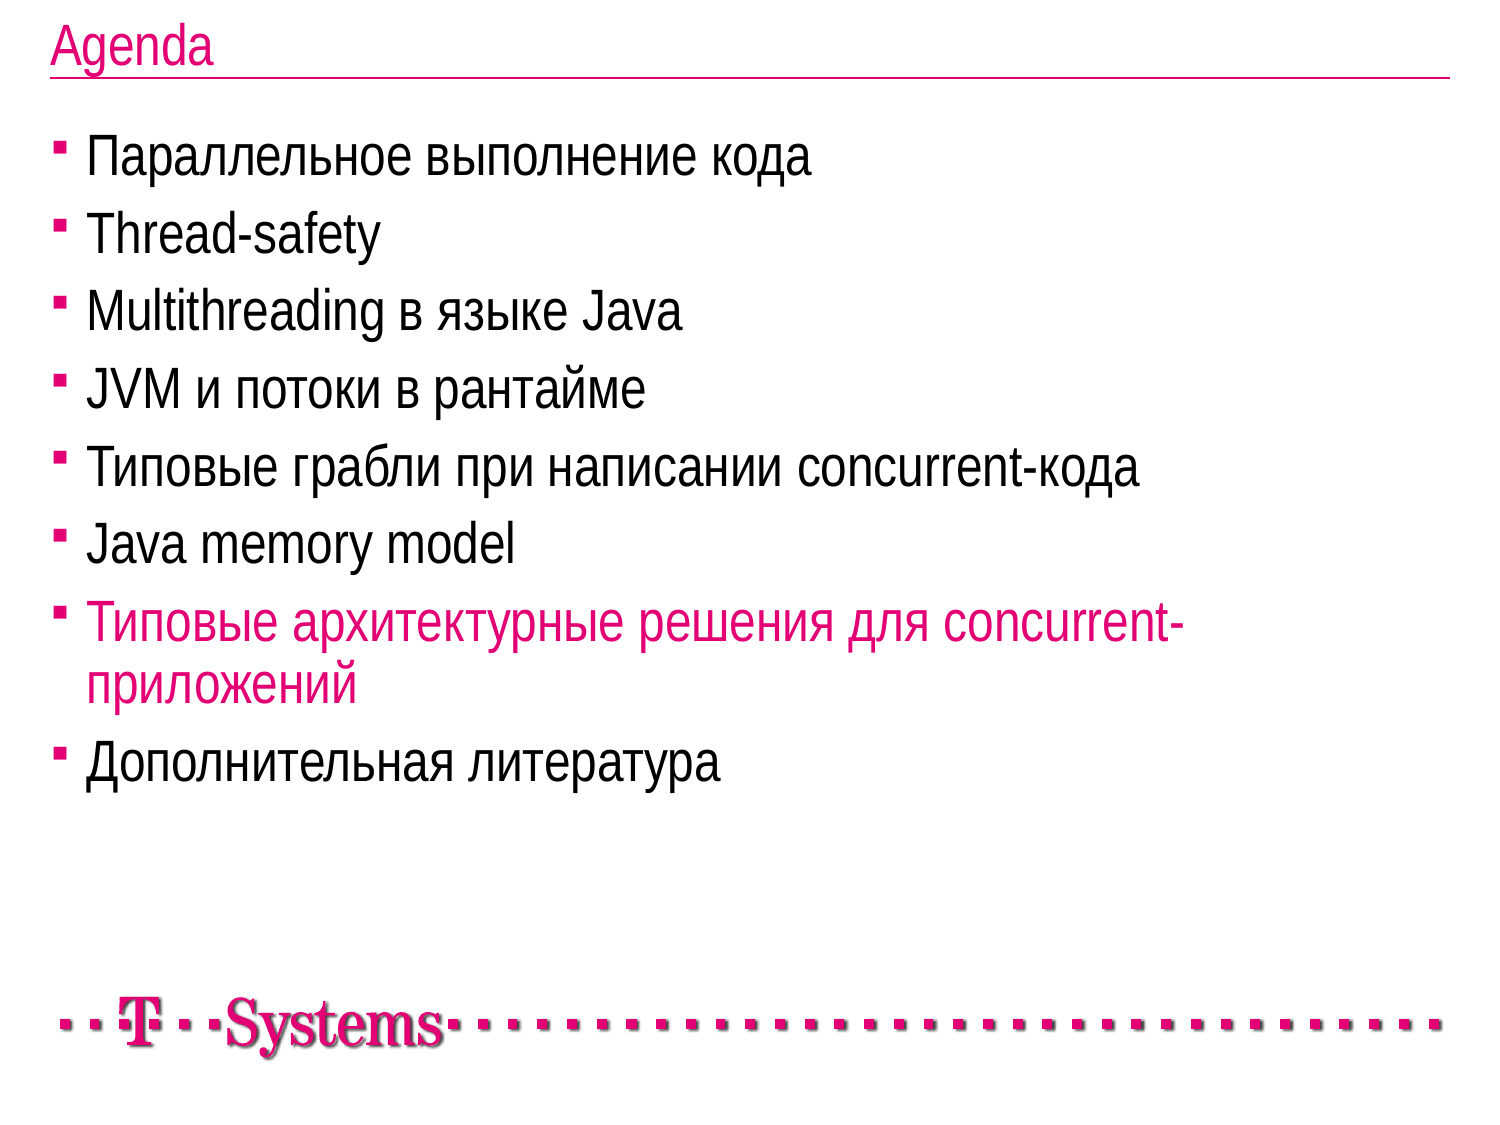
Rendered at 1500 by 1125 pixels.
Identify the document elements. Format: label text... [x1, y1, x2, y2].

title Agenda [50, 14, 1450, 91]
list Параллельное выполнение кода Thread-safety Multithreading в языке Java JVM и потоки в рантайме Типовые грабли при написании concurrent-кода Java memory model Типовые архитектурные решения для concurrent-приложений Дополнительная литература [49, 125, 1450, 988]
